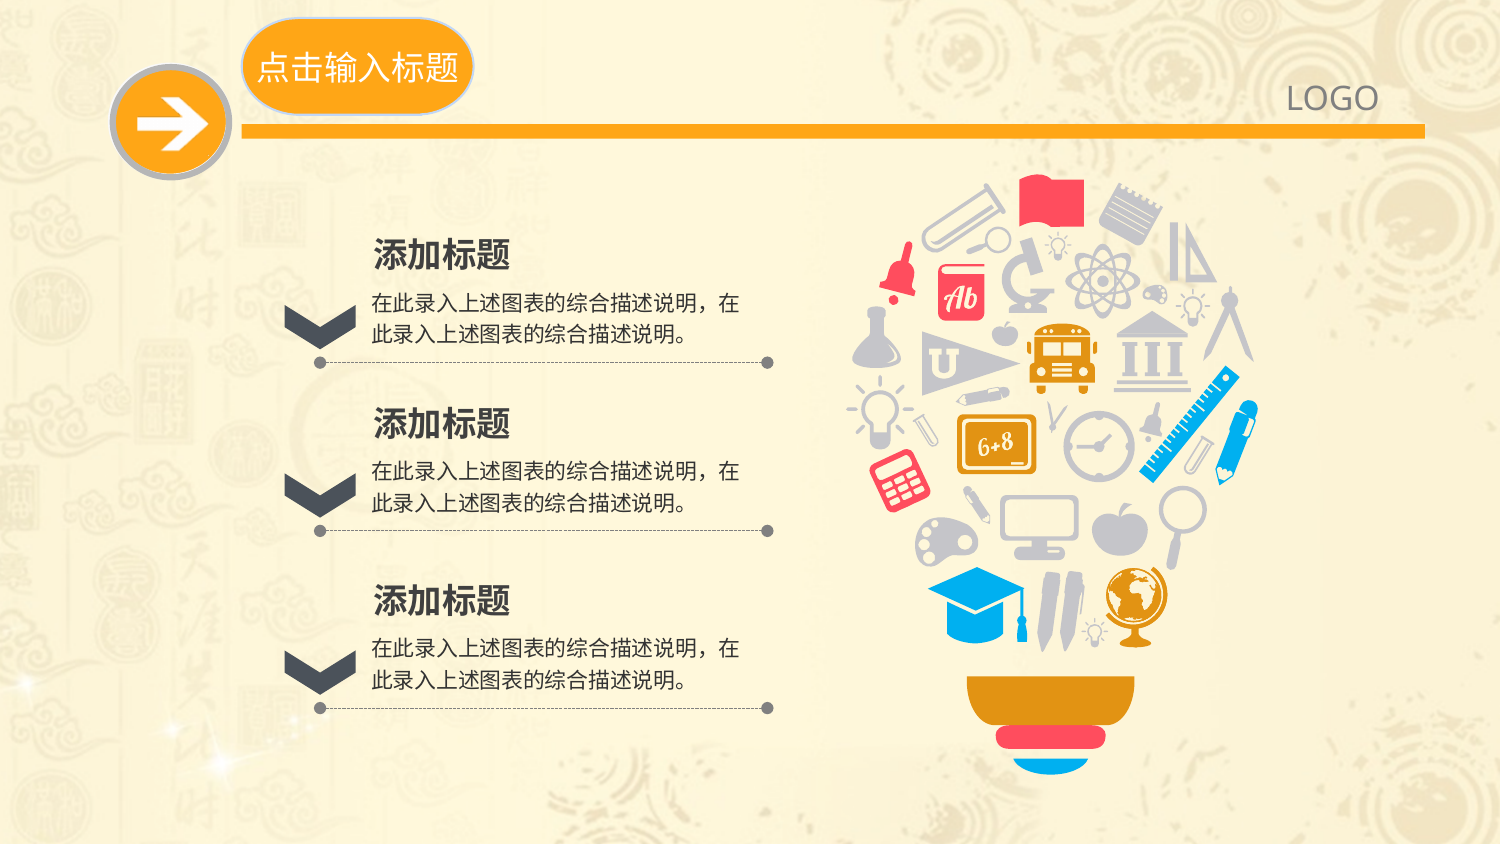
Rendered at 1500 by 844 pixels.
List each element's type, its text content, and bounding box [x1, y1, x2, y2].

text_box [1139, 402, 1163, 437]
text_box [1079, 582, 1085, 615]
text_box [1167, 372, 1183, 377]
text_box [1127, 271, 1141, 291]
text_box [1145, 435, 1152, 443]
text_box [1089, 260, 1094, 268]
text_box [1230, 304, 1254, 362]
text_box [1183, 438, 1212, 475]
text_box [1166, 537, 1181, 570]
text_box [1122, 372, 1138, 377]
text_box [1116, 334, 1188, 338]
text_box [1220, 292, 1239, 308]
text_box [1228, 285, 1233, 296]
text_box [984, 226, 1012, 254]
picture [0, 0, 1500, 844]
text_box [1064, 577, 1083, 596]
text_box [1173, 530, 1182, 539]
text_box 添加标题 [362, 396, 523, 447]
text_box [1041, 577, 1061, 596]
text_box [1170, 346, 1180, 375]
text_box [852, 306, 901, 368]
text_box [966, 244, 984, 255]
text_box [1113, 388, 1191, 393]
text_box [1074, 252, 1132, 310]
text_box [921, 189, 1000, 253]
text_box [855, 424, 866, 435]
text_box [1076, 433, 1113, 453]
text_box [283, 471, 357, 519]
text_box [1078, 385, 1088, 394]
text_box [922, 331, 1021, 396]
text_box [1215, 400, 1258, 486]
text_box [1167, 342, 1183, 346]
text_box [241, 17, 487, 115]
text_box [895, 384, 905, 394]
text_box [1052, 405, 1068, 426]
text_box [1185, 222, 1218, 283]
text_box [1103, 252, 1132, 280]
text_box [957, 414, 1037, 475]
text_box [1000, 495, 1079, 561]
text_box [861, 390, 899, 450]
text_box LOGO [1270, 69, 1404, 123]
text_box [1063, 410, 1135, 483]
text_box [1103, 281, 1119, 297]
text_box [1091, 502, 1148, 556]
text_box [1067, 571, 1083, 579]
text_box [1044, 571, 1061, 579]
text_box 在此录入上述图表的综合描述说明，在此录入上述图表的综合描述说明。 [359, 624, 768, 699]
text_box [1059, 594, 1080, 646]
text_box [983, 183, 1006, 215]
text_box [930, 204, 994, 245]
text_box [1144, 342, 1160, 346]
text_box [1169, 222, 1178, 281]
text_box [1104, 566, 1168, 648]
text_box [955, 386, 1010, 406]
text_box [1047, 401, 1054, 426]
text_box [1110, 289, 1124, 295]
text_box [1098, 182, 1164, 246]
text_box [938, 264, 985, 321]
text_box [878, 374, 882, 387]
text_box [1001, 237, 1055, 313]
text_box [1011, 757, 1090, 776]
text_box [1029, 323, 1095, 383]
text_box [1086, 264, 1103, 281]
text_box [1092, 305, 1113, 319]
text_box 在此录入上述图表的综合描述说明，在此录入上述图表的综合描述说明。 [359, 447, 768, 522]
text_box [283, 303, 357, 351]
text_box [1081, 267, 1096, 273]
text_box [1110, 267, 1124, 273]
text_box [1116, 310, 1188, 334]
text_box [963, 485, 991, 525]
text_box [1188, 443, 1209, 471]
text_box [1097, 275, 1109, 287]
text_box [869, 449, 931, 513]
text_box [1200, 435, 1215, 446]
text_box [1027, 341, 1032, 355]
text_box [241, 123, 1426, 140]
text_box 添加标题 [362, 573, 523, 624]
text_box [283, 648, 357, 697]
text_box [1158, 485, 1207, 534]
text_box [1092, 243, 1113, 257]
text_box [917, 420, 935, 444]
text_box [1138, 365, 1240, 484]
text_box [1019, 174, 1084, 227]
text_box [1144, 372, 1160, 377]
text_box [1081, 290, 1096, 295]
text_box [1004, 321, 1011, 331]
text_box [110, 65, 229, 178]
text_box [1203, 304, 1233, 362]
text_box [1147, 346, 1158, 375]
text_box [995, 727, 1106, 749]
text_box [1142, 284, 1168, 305]
text_box [912, 413, 925, 422]
text_box [1065, 271, 1079, 292]
text_box [1048, 424, 1057, 431]
text_box 添加标题 [362, 227, 523, 278]
text_box [915, 517, 979, 567]
text_box [1111, 260, 1116, 268]
text_box [1062, 644, 1069, 652]
text_box [1125, 346, 1135, 375]
text_box [888, 295, 899, 305]
text_box [1040, 645, 1046, 653]
text_box [845, 407, 859, 411]
text_box [915, 416, 939, 447]
text_box [965, 675, 1136, 727]
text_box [927, 567, 1029, 644]
text_box [1036, 385, 1046, 394]
text_box [1093, 341, 1098, 355]
text_box [1081, 621, 1104, 648]
text_box [902, 407, 915, 411]
text_box [1037, 594, 1058, 647]
text_box [1074, 281, 1102, 310]
text_box [991, 326, 1019, 347]
text_box [855, 384, 866, 394]
text_box [1116, 380, 1188, 385]
text_box 在此录入上述图表的综合描述说明，在此录入上述图表的综合描述说明。 [359, 278, 768, 353]
text_box [1180, 293, 1206, 327]
text_box [1122, 342, 1138, 346]
text_box [895, 424, 905, 435]
text_box [879, 241, 916, 297]
text_box [1044, 235, 1068, 261]
